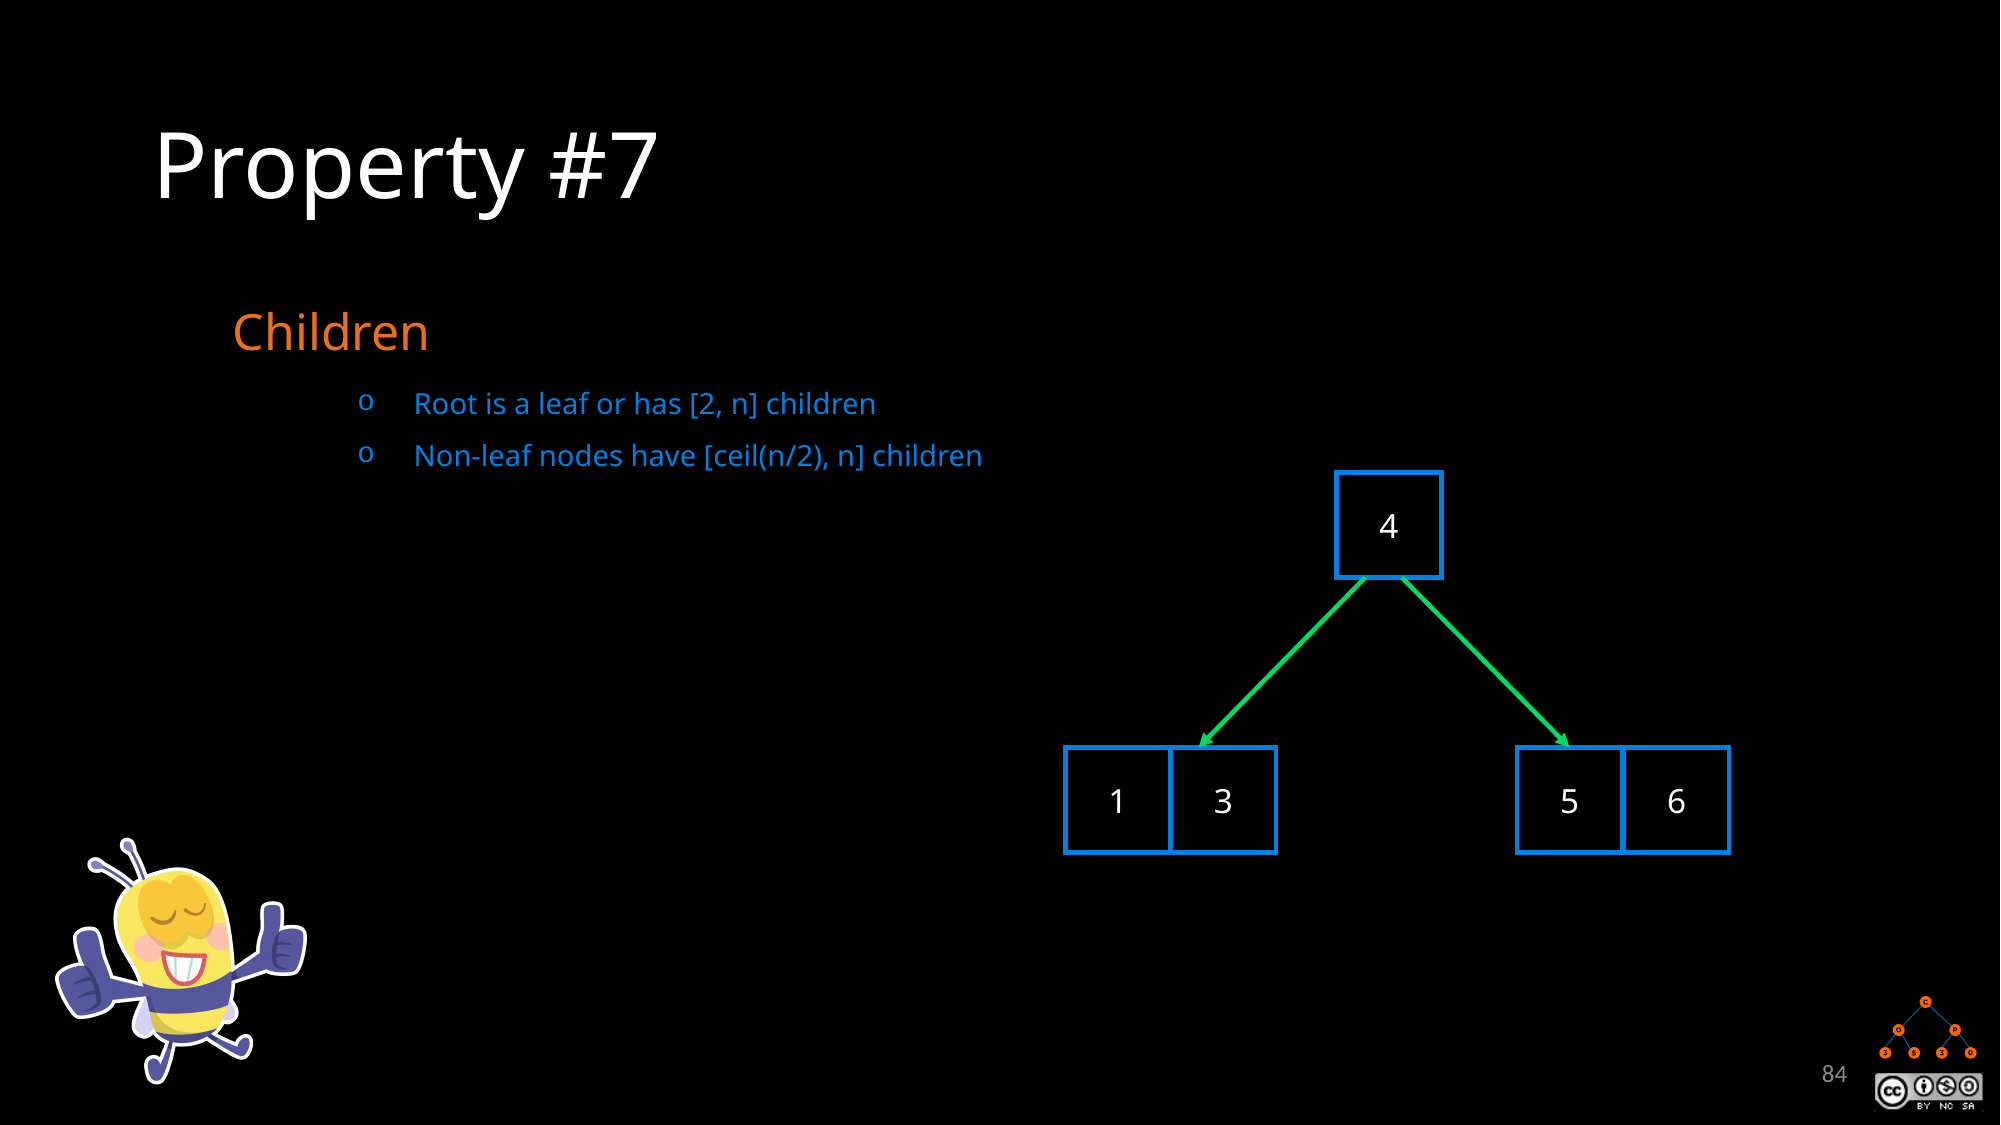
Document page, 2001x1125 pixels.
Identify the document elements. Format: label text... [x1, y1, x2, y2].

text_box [1198, 577, 1366, 748]
text_box Children [106, 263, 558, 368]
picture [55, 834, 307, 1086]
slide_number 84 [1412, 1042, 1859, 1103]
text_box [1065, 747, 1623, 853]
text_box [1401, 577, 1570, 748]
title Property #7 [137, 59, 1863, 278]
text_box 4 [1335, 471, 1442, 578]
text_box 6 [1623, 746, 1730, 853]
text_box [1859, 988, 1998, 1112]
text_box Root is a leaf or has [2, n] children Non-leaf nodes have [ceil(n/2), n] children [267, 360, 1268, 480]
